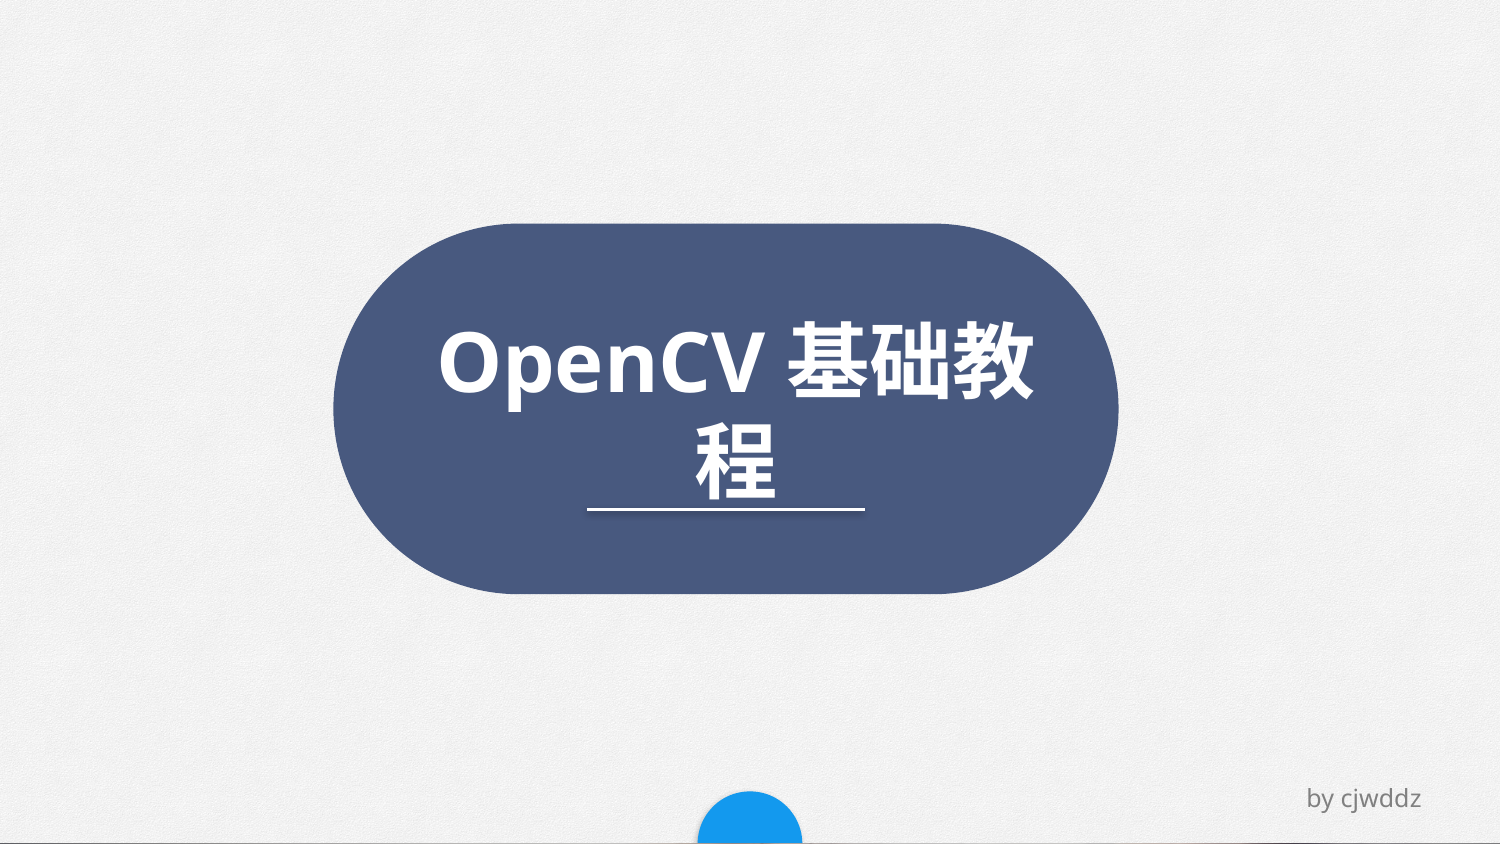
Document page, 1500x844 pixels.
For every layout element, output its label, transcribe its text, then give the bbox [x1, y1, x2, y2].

text_box by cjwddz [1291, 775, 1437, 820]
text_box OpenCV基础教程 [379, 355, 1093, 463]
picture [0, 0, 1500, 844]
text_box [331, 221, 1121, 597]
text_box [379, 440, 1117, 510]
